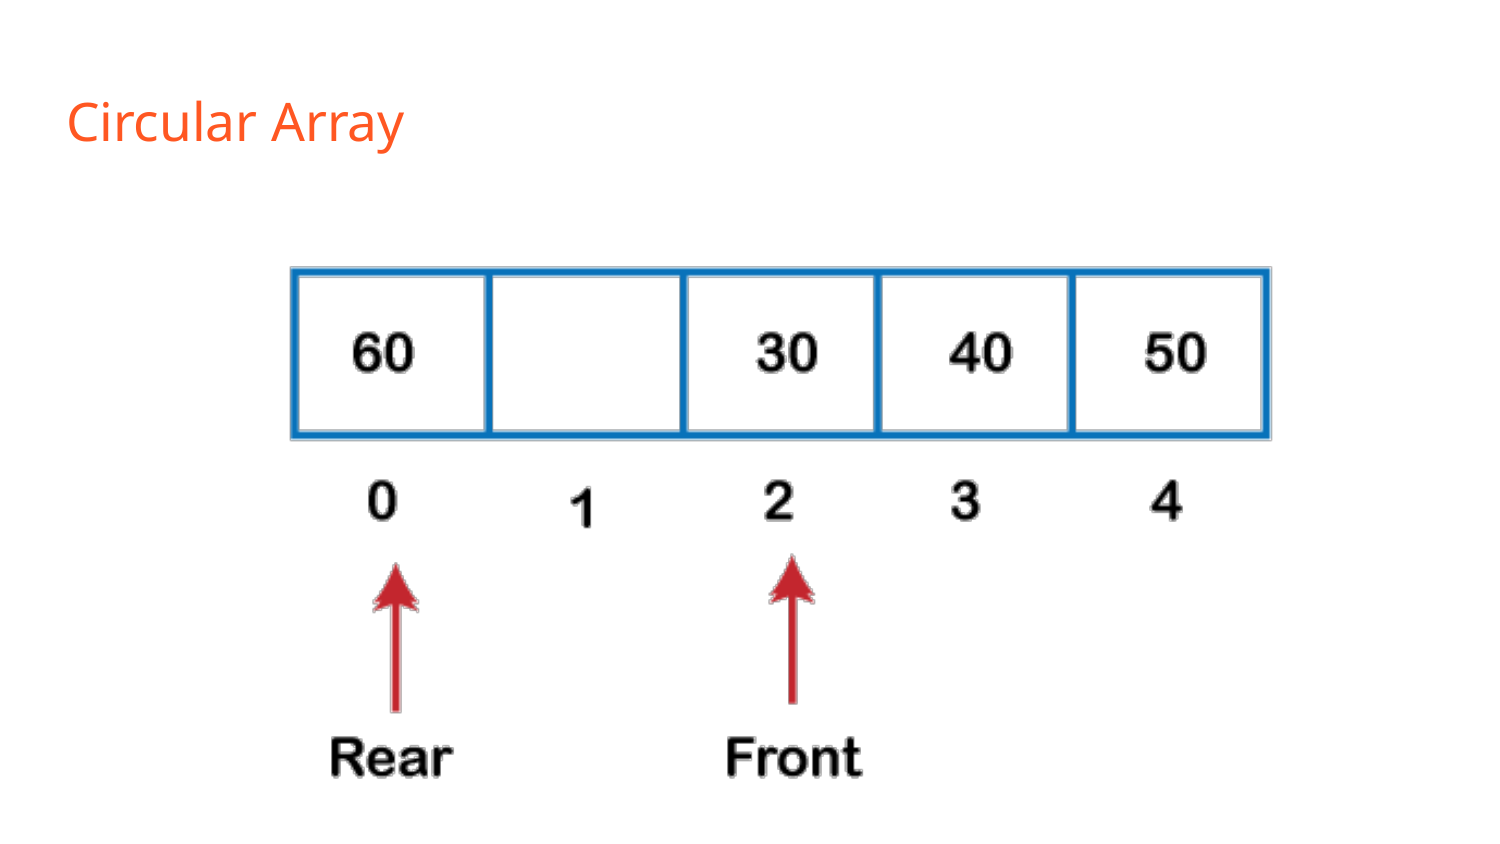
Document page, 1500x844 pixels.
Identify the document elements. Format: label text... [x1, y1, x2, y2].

picture [206, 191, 1294, 844]
title Circular Array [51, 72, 1449, 167]
